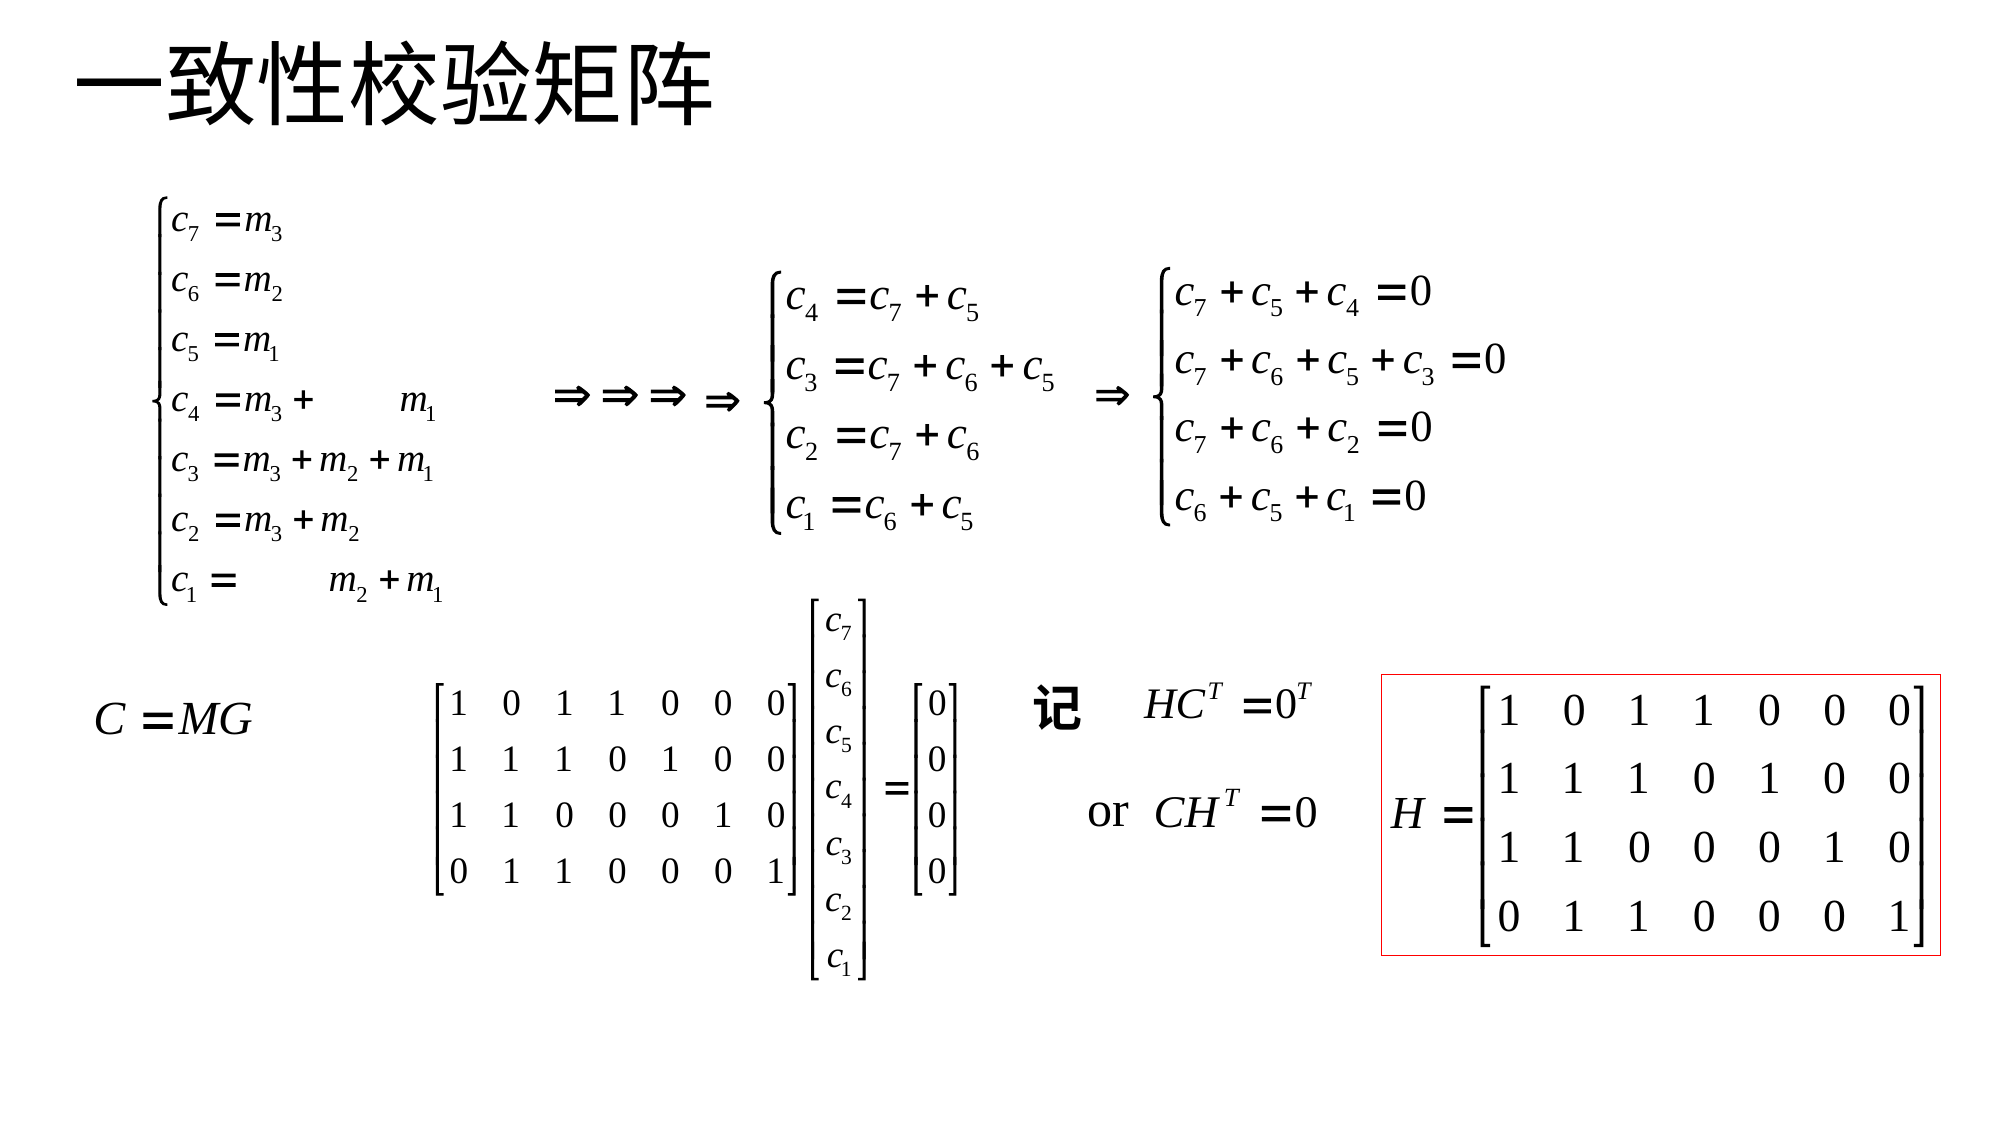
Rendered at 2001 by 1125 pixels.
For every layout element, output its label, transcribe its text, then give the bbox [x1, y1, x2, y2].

text_box 记 [1018, 659, 1113, 744]
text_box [1382, 675, 1940, 955]
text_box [522, 263, 1066, 544]
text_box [427, 590, 971, 986]
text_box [144, 189, 451, 615]
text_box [1089, 259, 1515, 535]
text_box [1072, 671, 1326, 845]
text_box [73, 683, 262, 747]
title 一致性校验矩阵 [58, 13, 1784, 164]
